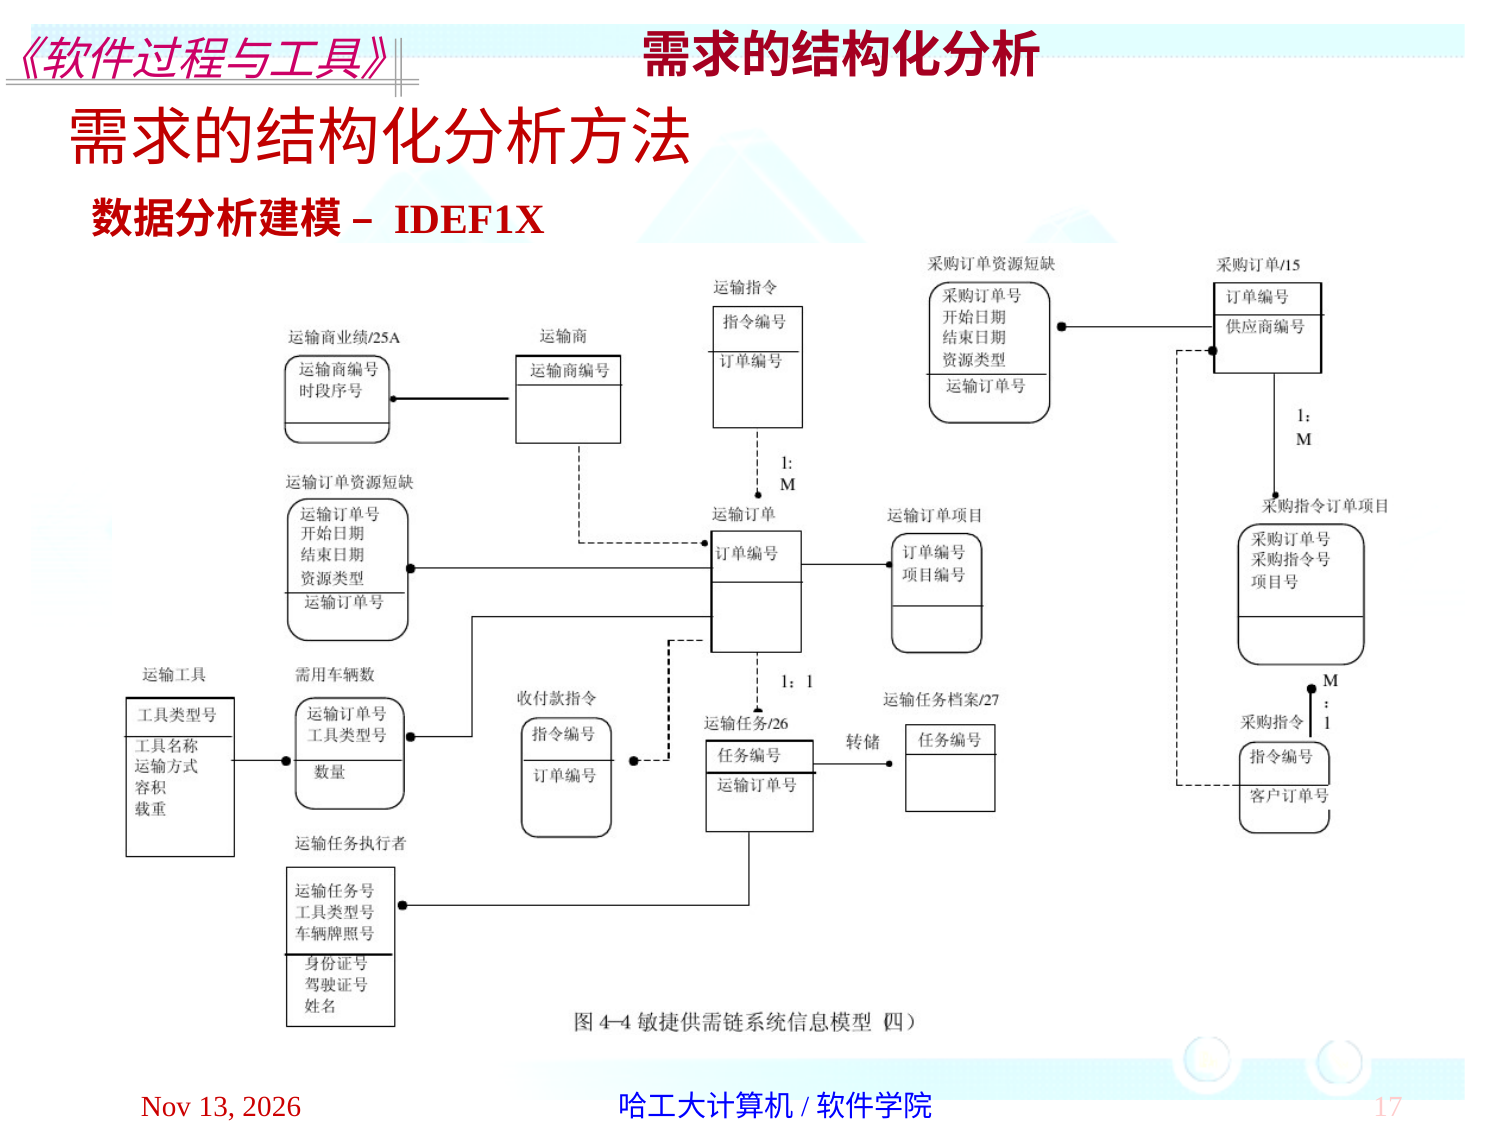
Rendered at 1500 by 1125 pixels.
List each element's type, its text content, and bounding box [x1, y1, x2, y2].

picture [112, 243, 1400, 1035]
text_box 需求的结构化分析方法 [53, 89, 1447, 197]
text_box 数据分析建模 – IDEF1X [76, 184, 1414, 291]
text_box 需求的结构化分析 [389, 15, 1294, 89]
